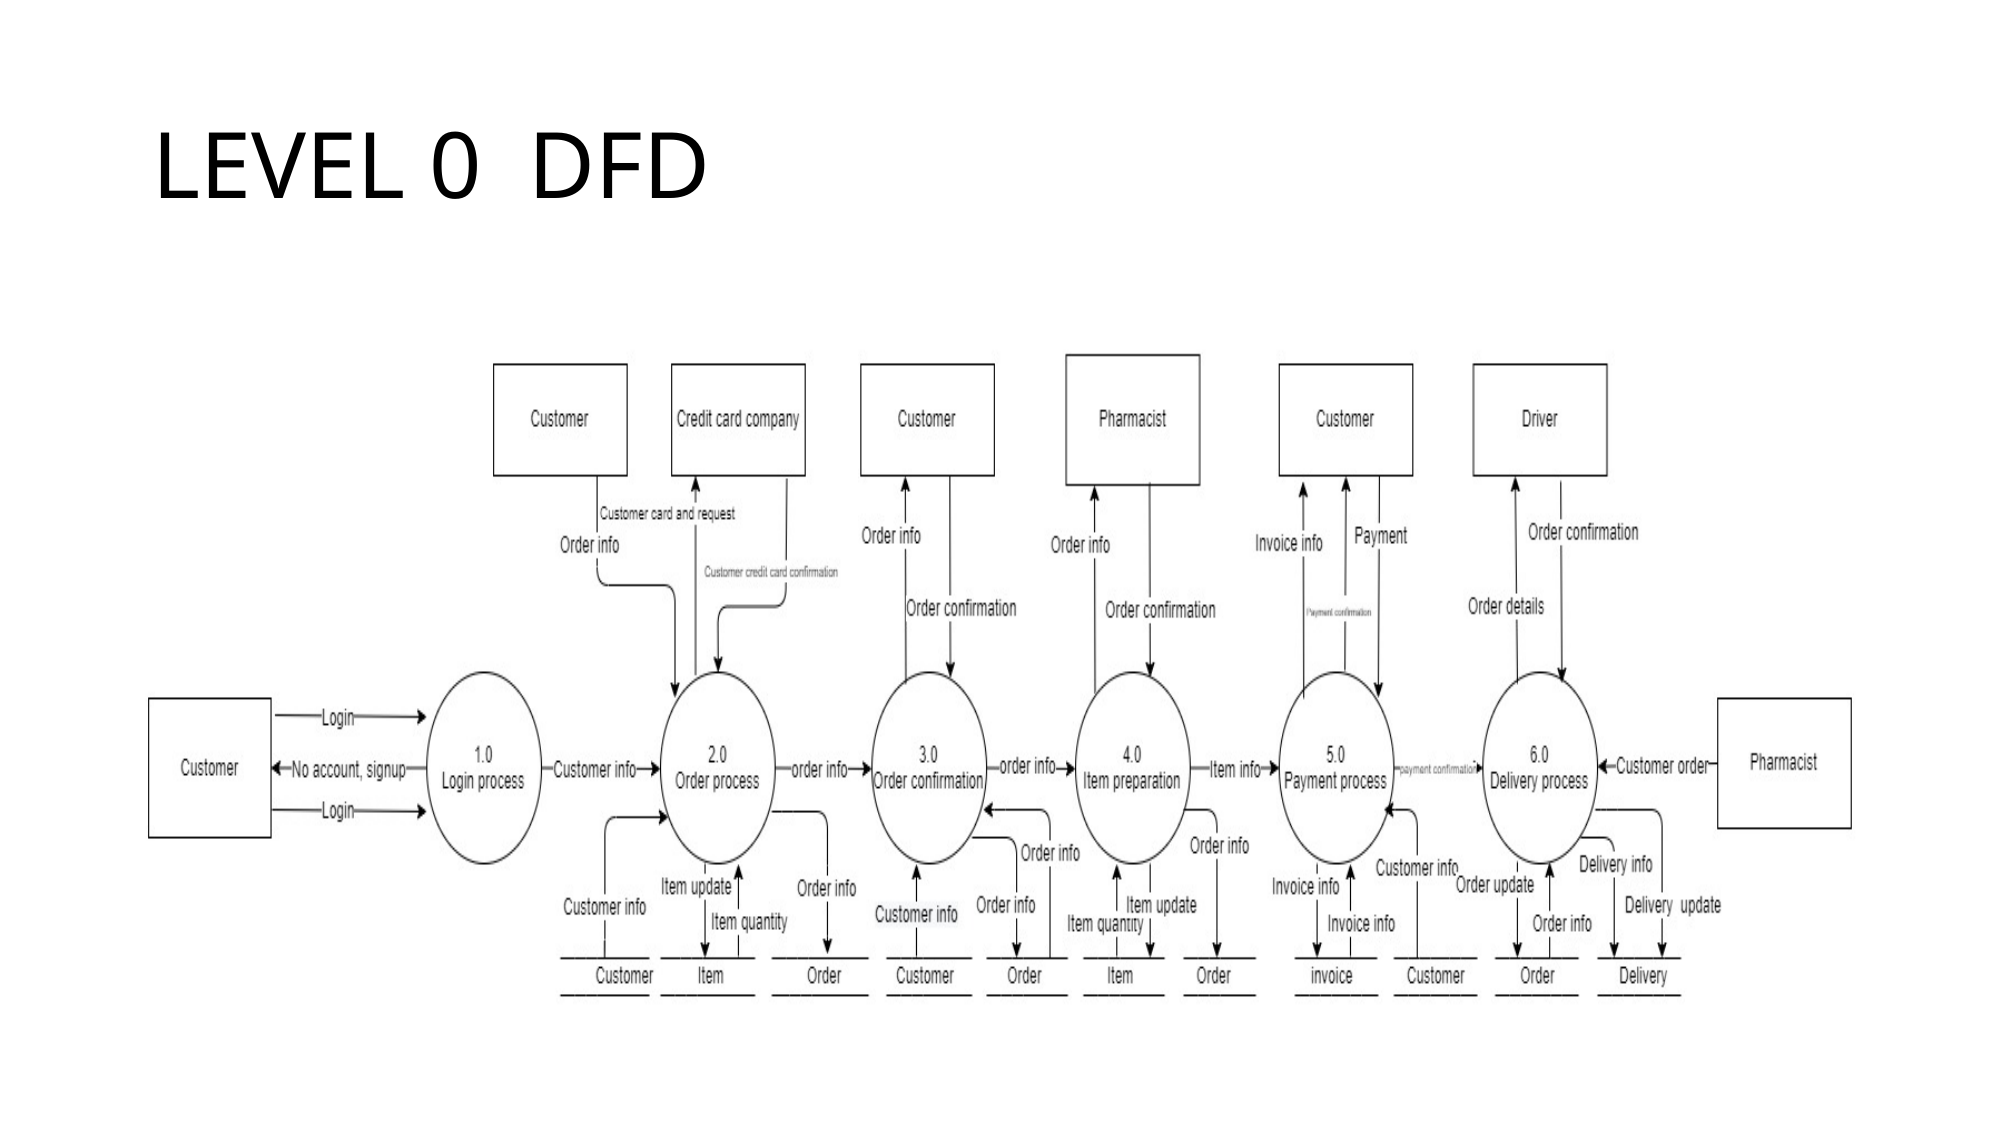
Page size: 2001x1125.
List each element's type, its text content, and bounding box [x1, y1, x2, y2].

title LEVEL 0 DFD [137, 59, 1863, 278]
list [137, 336, 1863, 1019]
